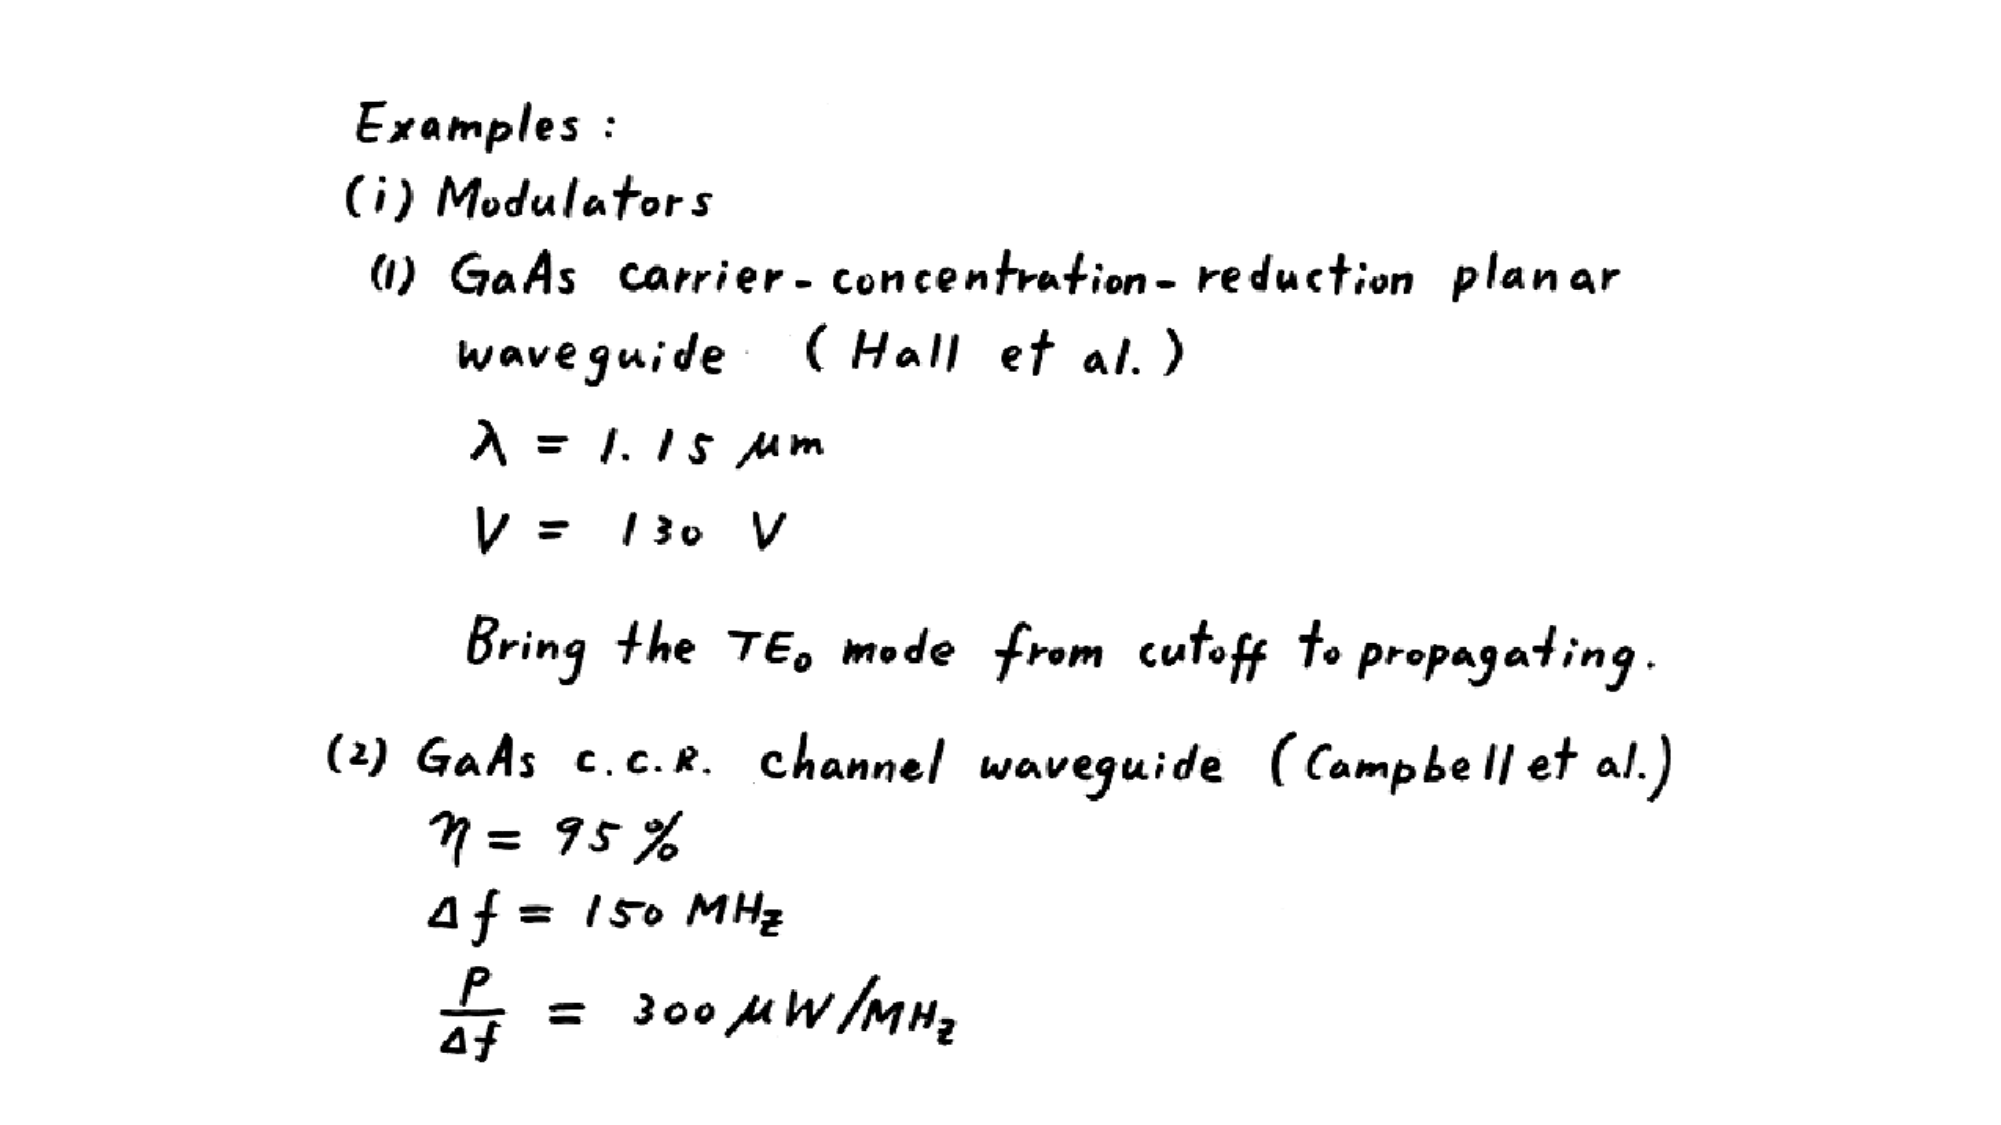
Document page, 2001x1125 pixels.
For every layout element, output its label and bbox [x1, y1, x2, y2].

text_box [312, 76, 1707, 1080]
